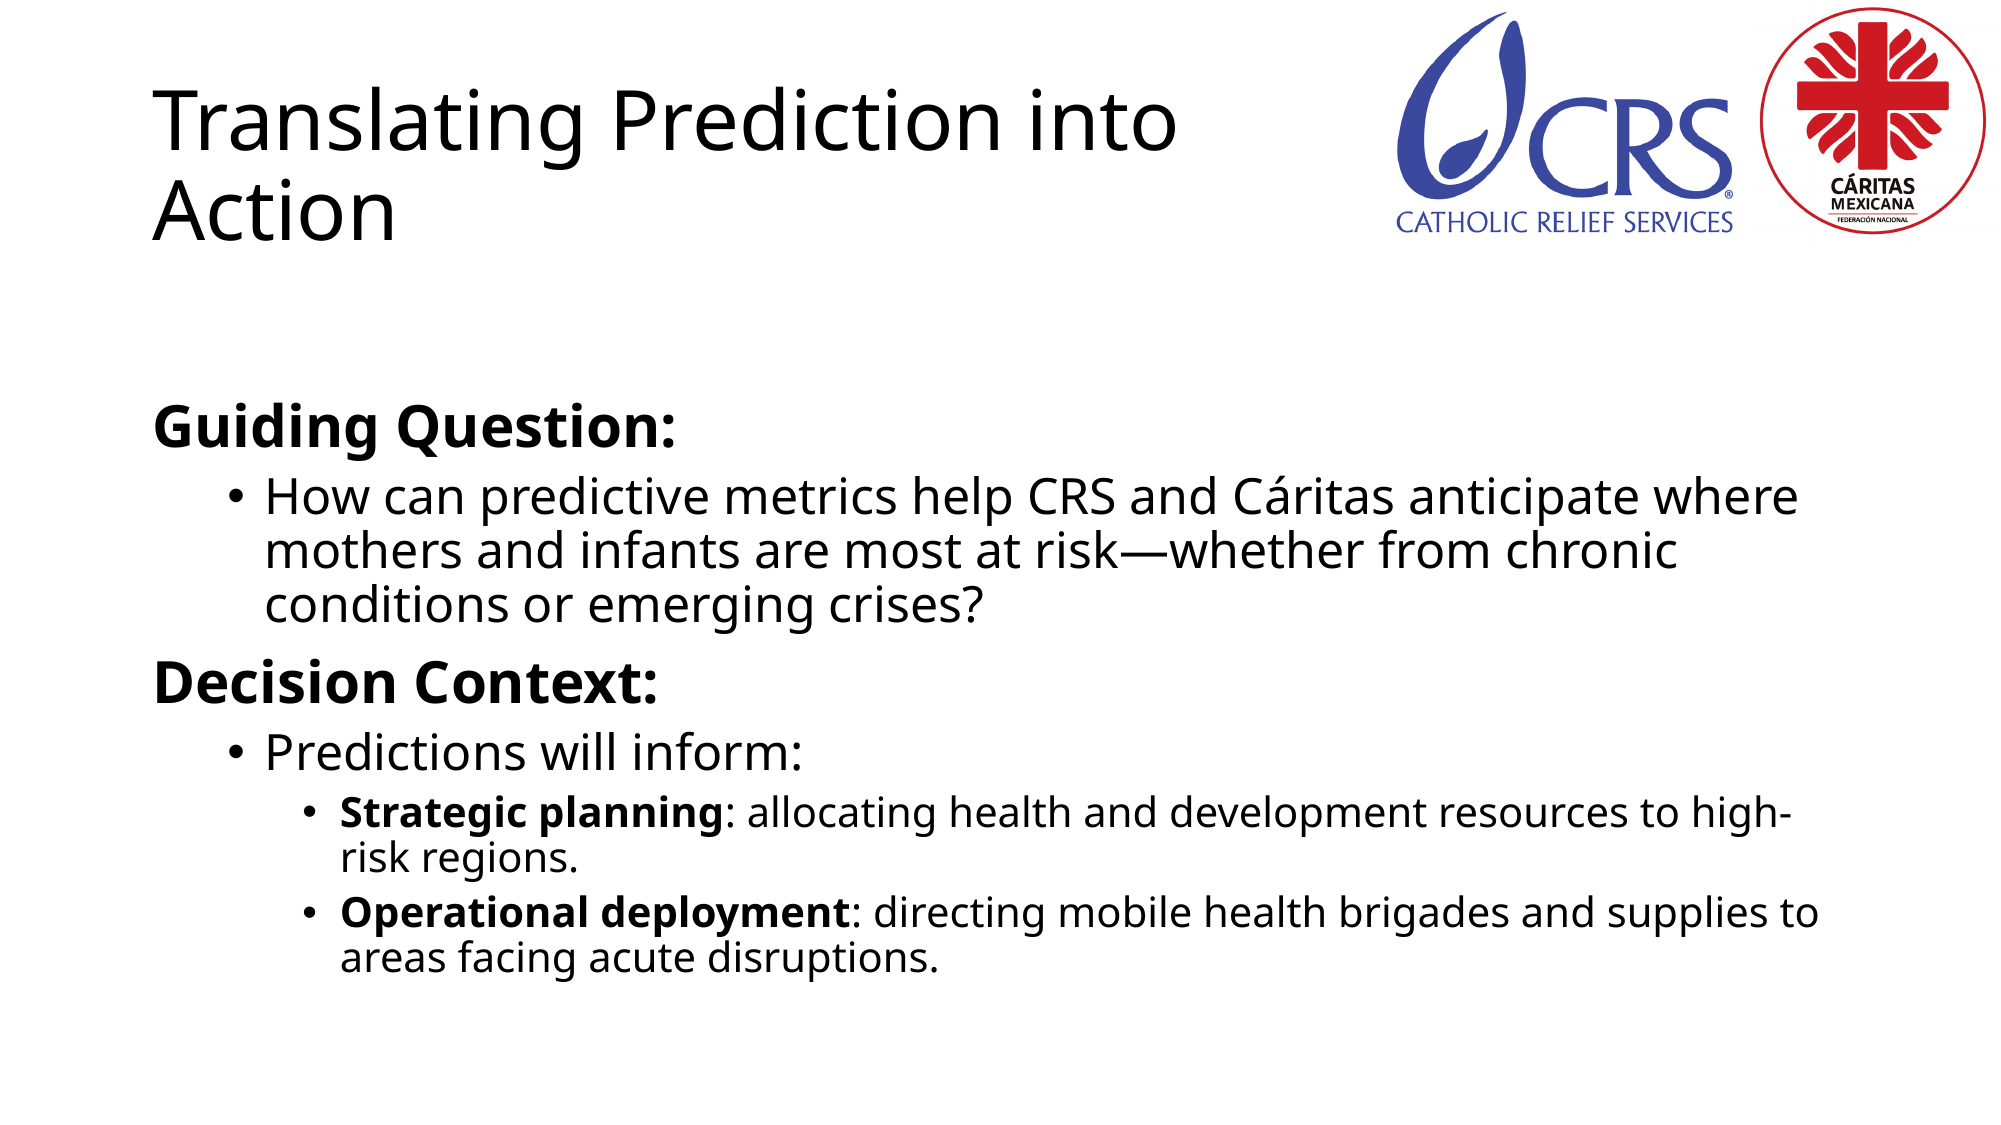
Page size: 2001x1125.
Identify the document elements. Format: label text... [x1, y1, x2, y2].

title Translating Prediction into Action [137, 59, 1376, 278]
list Guiding Question: How can predictive metrics help CRS and Cáritas anticipate where mothers and infants are most at risk—whether from chronic conditions or emerging crises? Decision Context: Predictions will inform: Strategic planning: allocating health and development resources to high-risk regions. Operational deployment: directing mobile health brigades and supplies to areas facing acute disruptions. [137, 299, 1863, 1014]
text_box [1376, 0, 2000, 249]
